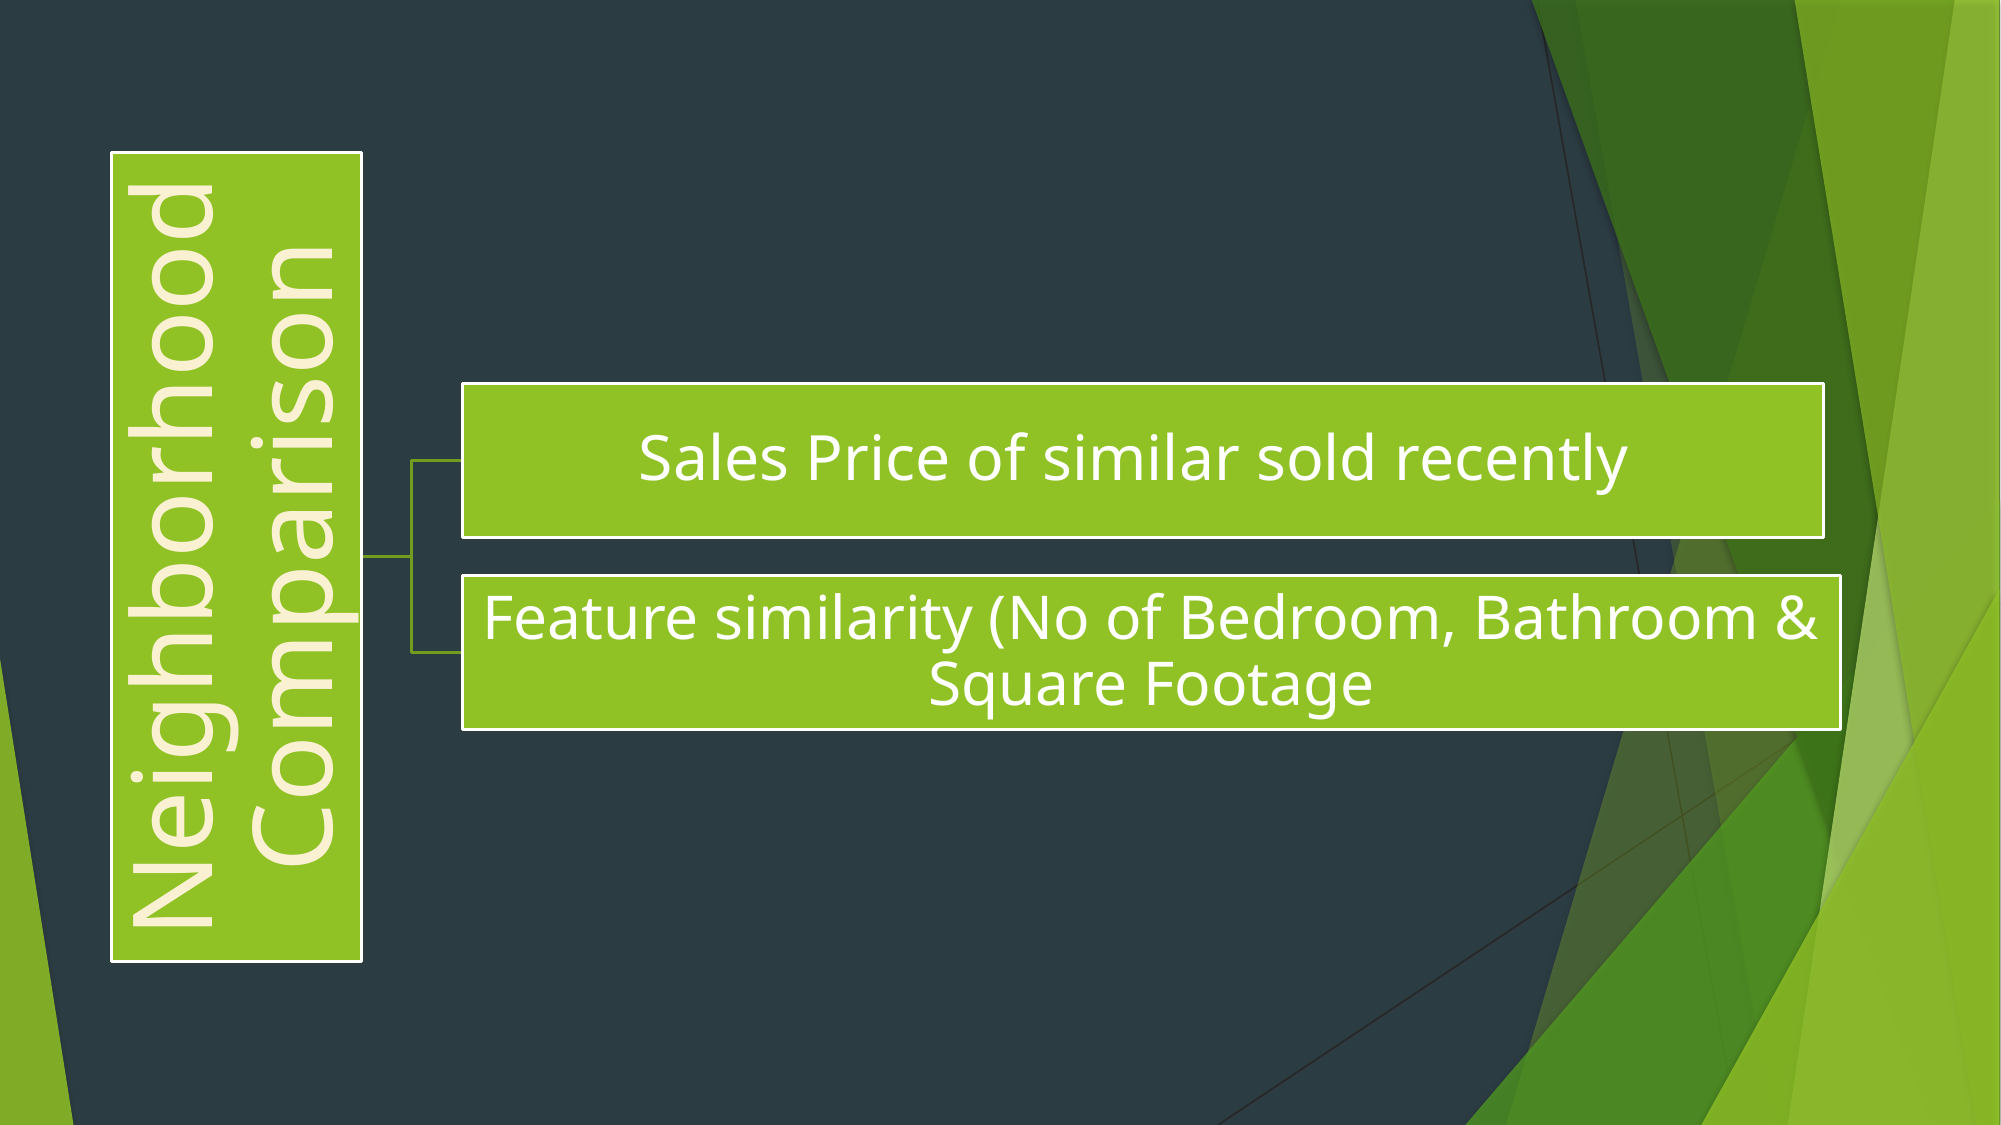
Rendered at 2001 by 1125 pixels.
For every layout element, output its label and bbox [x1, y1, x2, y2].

list [110, 121, 1842, 992]
